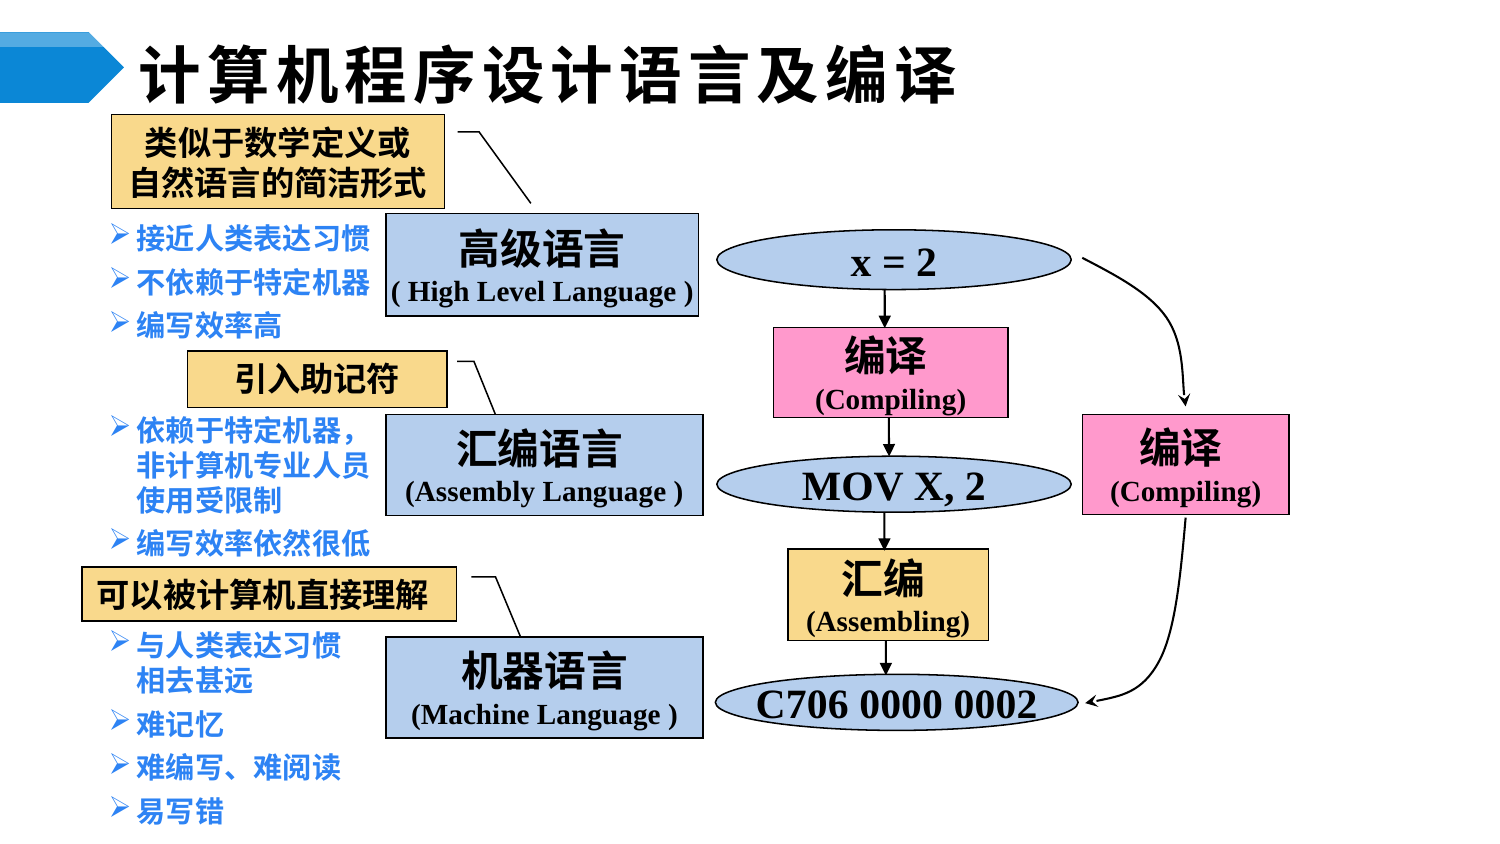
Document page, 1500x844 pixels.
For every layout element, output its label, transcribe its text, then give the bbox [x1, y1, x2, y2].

title 计算机程序设计语言及编译 [130, 43, 1425, 103]
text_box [787, 548, 989, 676]
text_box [1082, 257, 1290, 704]
text_box 依赖于特定机器，非计算机专业人员使用受限制 编写效率依然很低 [93, 404, 380, 568]
text_box 接近人类表达习惯 不依赖于特定机器 编写效率高 [93, 212, 385, 351]
text_box 引入助记符 [187, 351, 380, 404]
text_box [0, 31, 125, 104]
text_box 类似于数学定义或 自然语言的简洁形式 [111, 114, 445, 209]
text_box 与人类表达习惯相去甚远 难记忆 难编写、难阅读 易写错 [93, 620, 366, 836]
text_box 可以被计算机直接理解 [82, 566, 380, 622]
text_box [878, 289, 891, 325]
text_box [773, 327, 1009, 457]
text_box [385, 213, 704, 739]
text_box [878, 512, 891, 546]
text_box C706 0000 0002 [715, 678, 1076, 731]
text_box x = 2 [716, 229, 1072, 290]
text_box MOV X, 2 [716, 463, 1072, 513]
